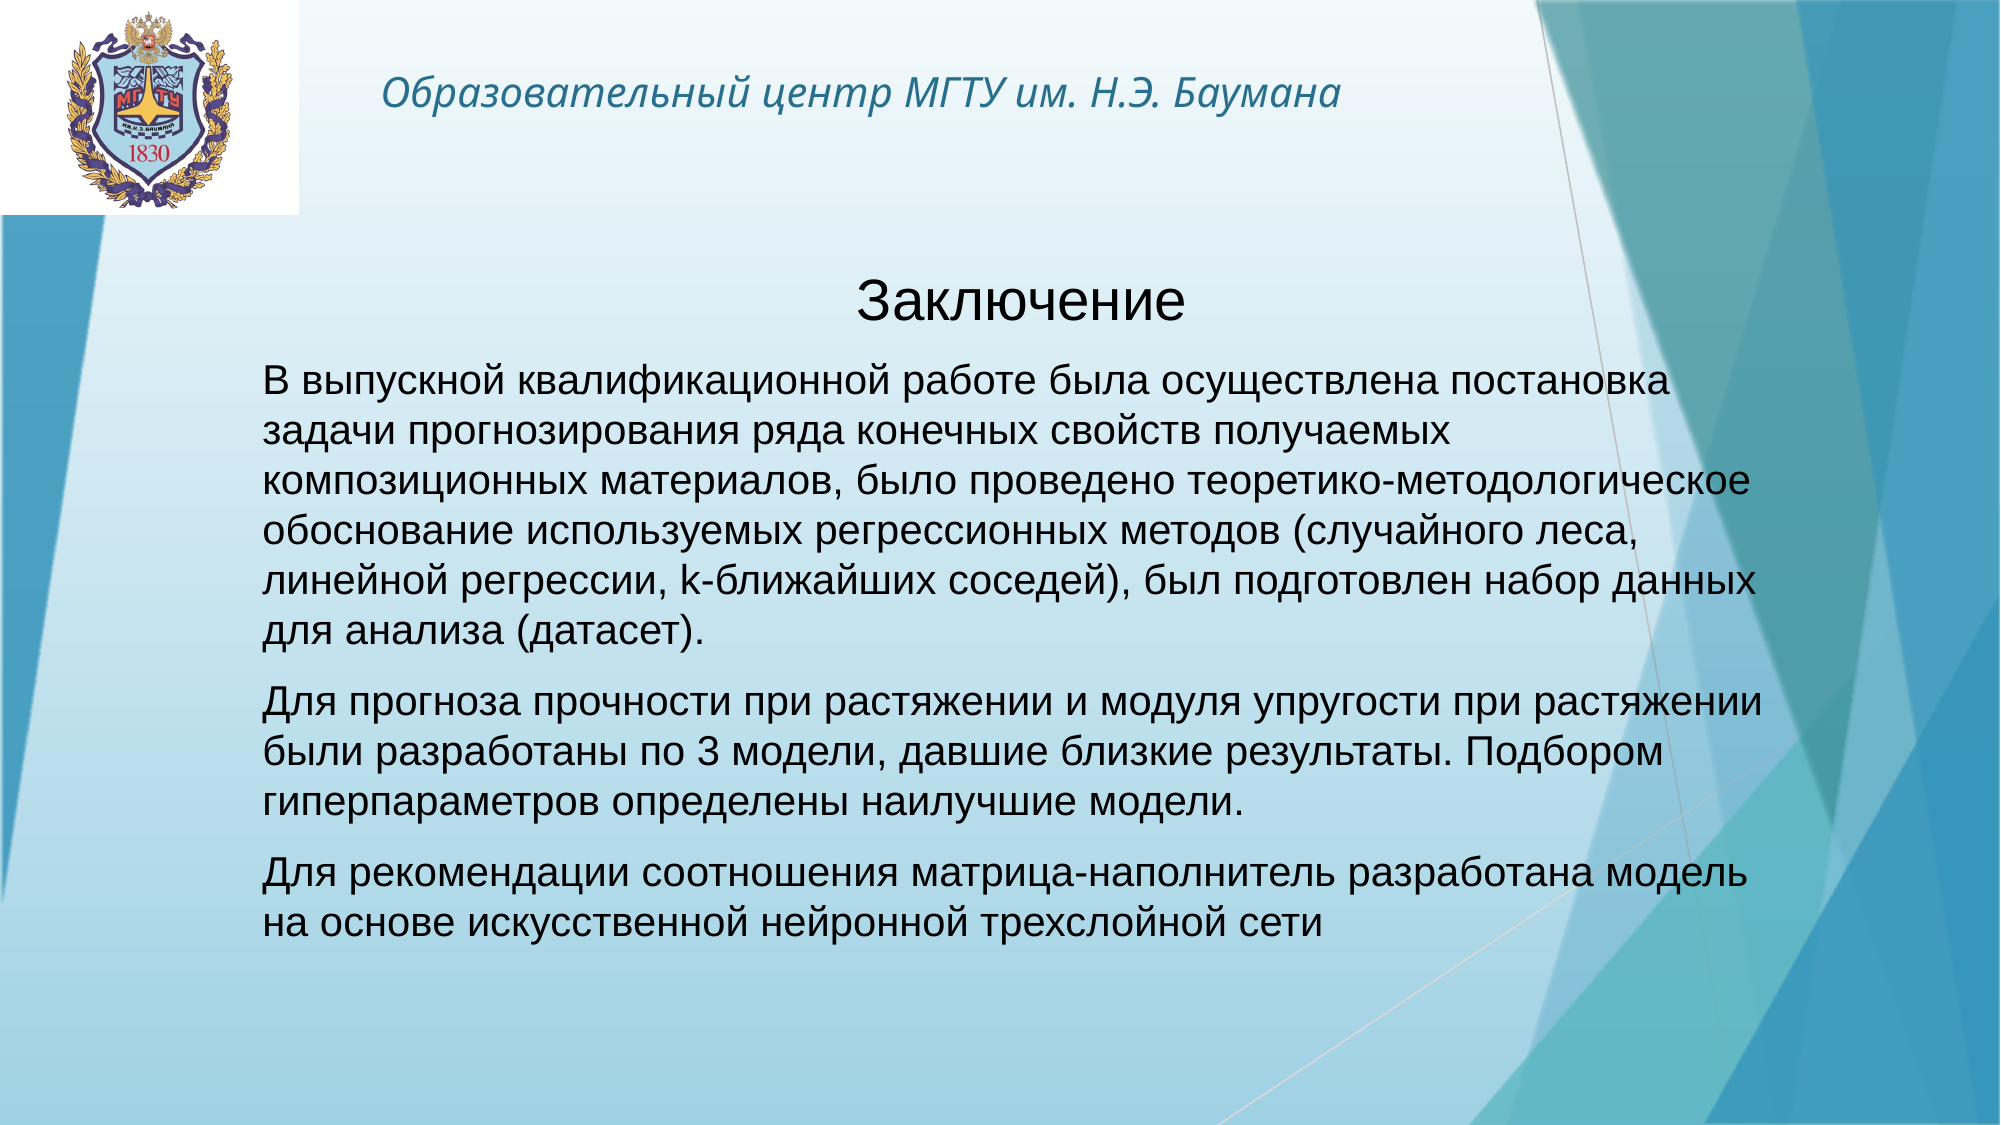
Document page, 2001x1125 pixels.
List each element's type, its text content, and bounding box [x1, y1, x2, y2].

picture [0, 0, 299, 215]
subtitle Заключение В выпускной квалификационной работе была осуществлена постановка задачи прогнозирования ряда конечных свойств получаемых композиционных материалов, было проведено теоретико-методологическое обоснование используемых регрессионных методов (случайного леса, линейной регрессии, k-ближайших соседей), был подготовлен набор данных для анализа (датасет). Для прогноза прочности при растяжении и модуля упругости при растяжении были разработаны по 3 модели, давшие близкие результаты. Подбором гиперпараметров определены наилучшие модели. Для рекомендации соотношения матрица-наполнитель разработана модель на основе искусственной нейронной трехслойной сети [247, 254, 1797, 1041]
title Образовательный центр МГТУ им. Н.Э. Баумана [300, 76, 1509, 174]
